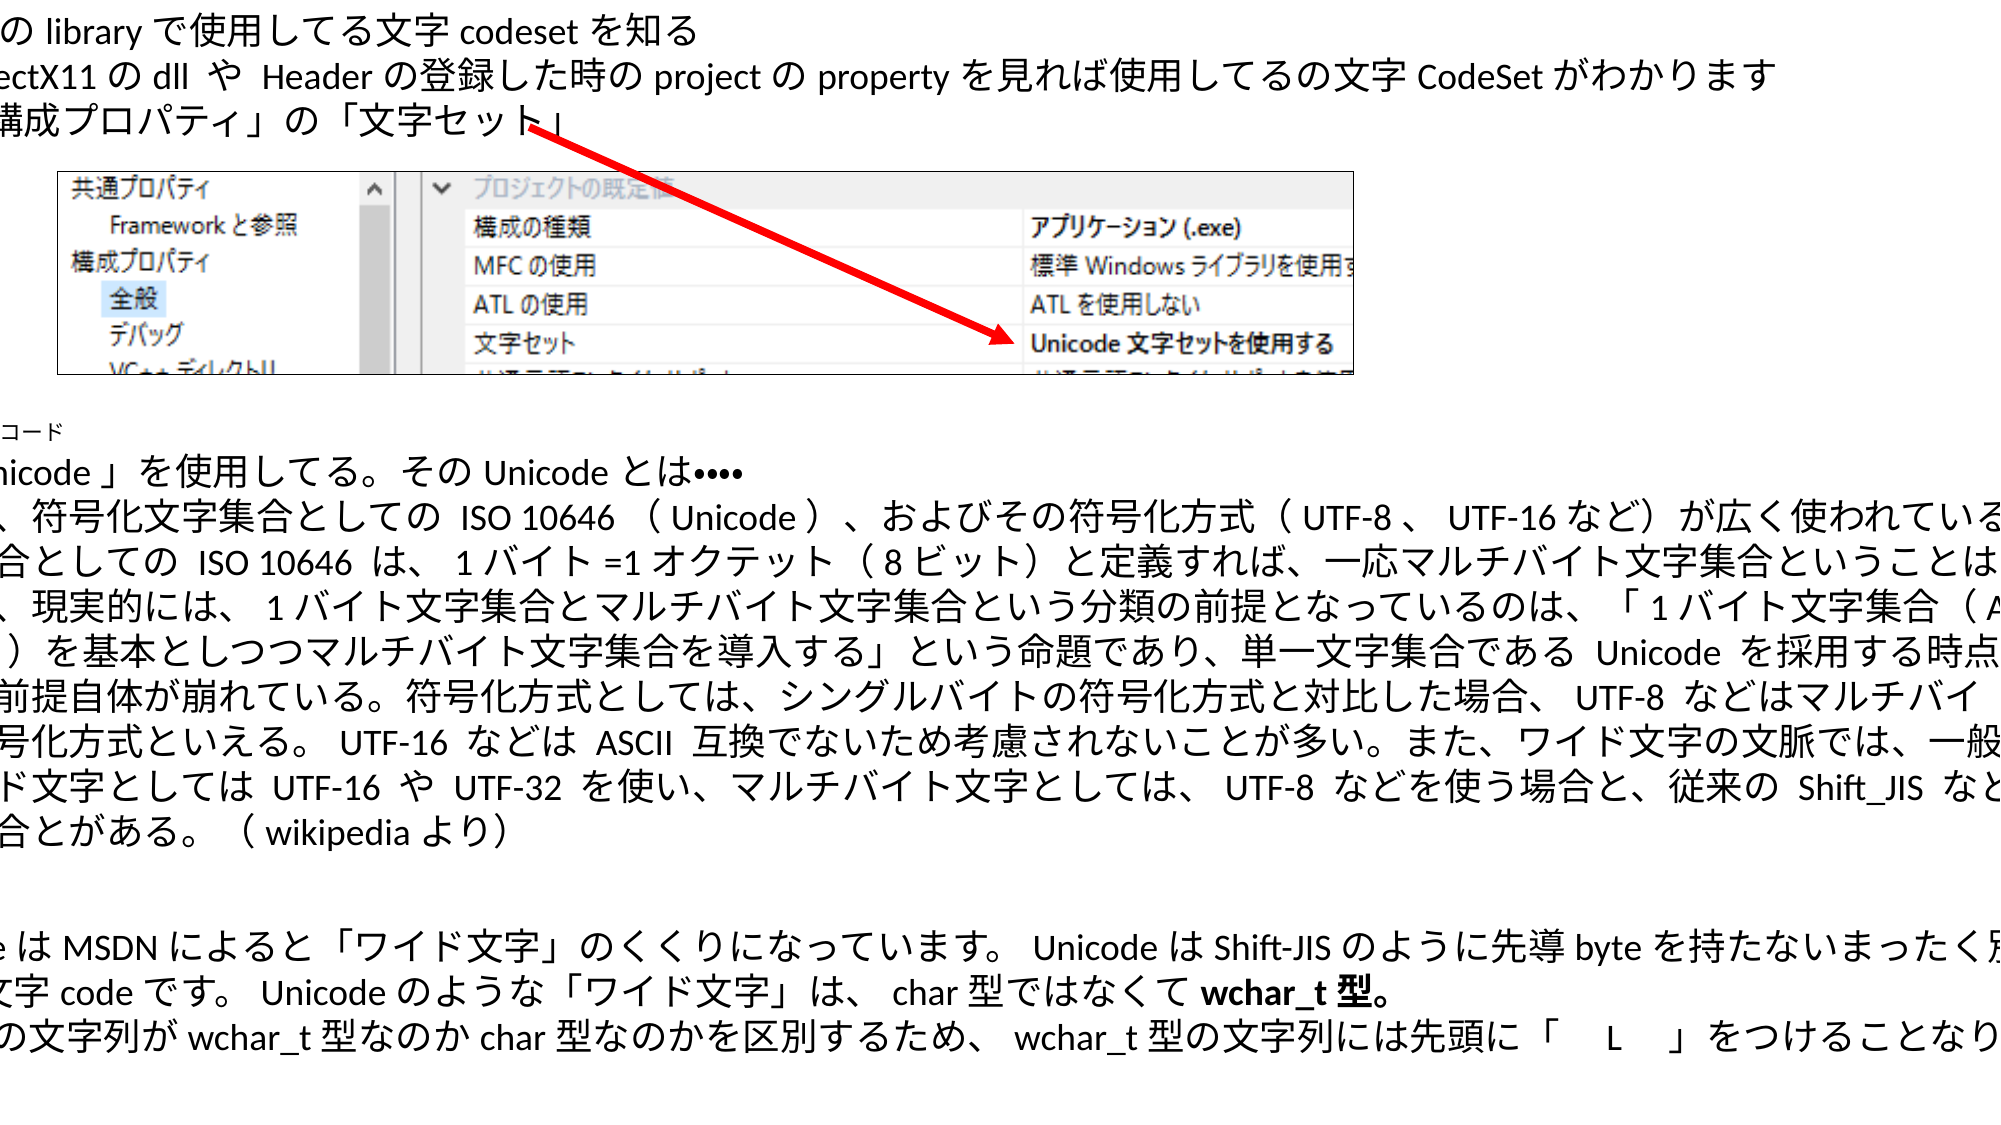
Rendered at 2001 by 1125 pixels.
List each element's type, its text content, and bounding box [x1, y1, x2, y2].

picture [57, 171, 1354, 375]
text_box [529, 127, 1015, 344]
text_box ユニコード 「Unicode」を使用してる。そのUnicodeとは・・・・ 近年、符号化文字集合としての ISO 10646（Unicode）、およびその符号化方式（UTF-8、UTF-16など）が広く使われている。 文字集合としての ISO 10646 は、1バイト=1オクテット（8ビット）と定義すれば、一応マルチバイト文字集合ということはできる。 しかし、現実的には、1バイト文字集合とマルチバイト文字集合という分類の前提となっているのは、「1バイト文字集合（ASCII、 ISO 646）を基本としつつマルチバイト文字集合を導入する」という命題であり、単一文字集合である Unicode を採用する時点 でこの前提自体が崩れている。符号化方式としては、シングルバイトの符号化方式と対比した場合、UTF-8 などはマルチバイ トの符号化方式といえる。UTF-16 などは ASCII 互換でないため考慮されないことが多い。また、ワイド文字の文脈では、一般 にワイド文字としては UTF-16 や UTF-32 を使い、マルチバイト文字としては、UTF-8 などを使う場合と、従来の Shift_JIS などを 使う場合とがある。（wikipediaより） [0, 395, 2000, 870]
text_box UnicodeはMSDNによると「ワイド文字」のくくりになっています。UnicodeはShift-JISのように先導byteを持たないまったく別体系の 2byte文字codeです。Unicodeのような「ワイド文字」は、char型ではなくてwchar_t型。 この“”の文字列がwchar_t型なのかchar型なのかを区別するため、wchar_t型の文字列には先頭に「 L 」をつけることなります [0, 870, 2000, 1065]
text_box ・このlibraryで使用してる文字codesetを知る DirectX11のdll や Headerの登録した時のprojectのpropertyを見れば使用してるの文字CodeSetがわかります 「構成プロパティ」の「文字セット」 [0, 0, 1793, 150]
